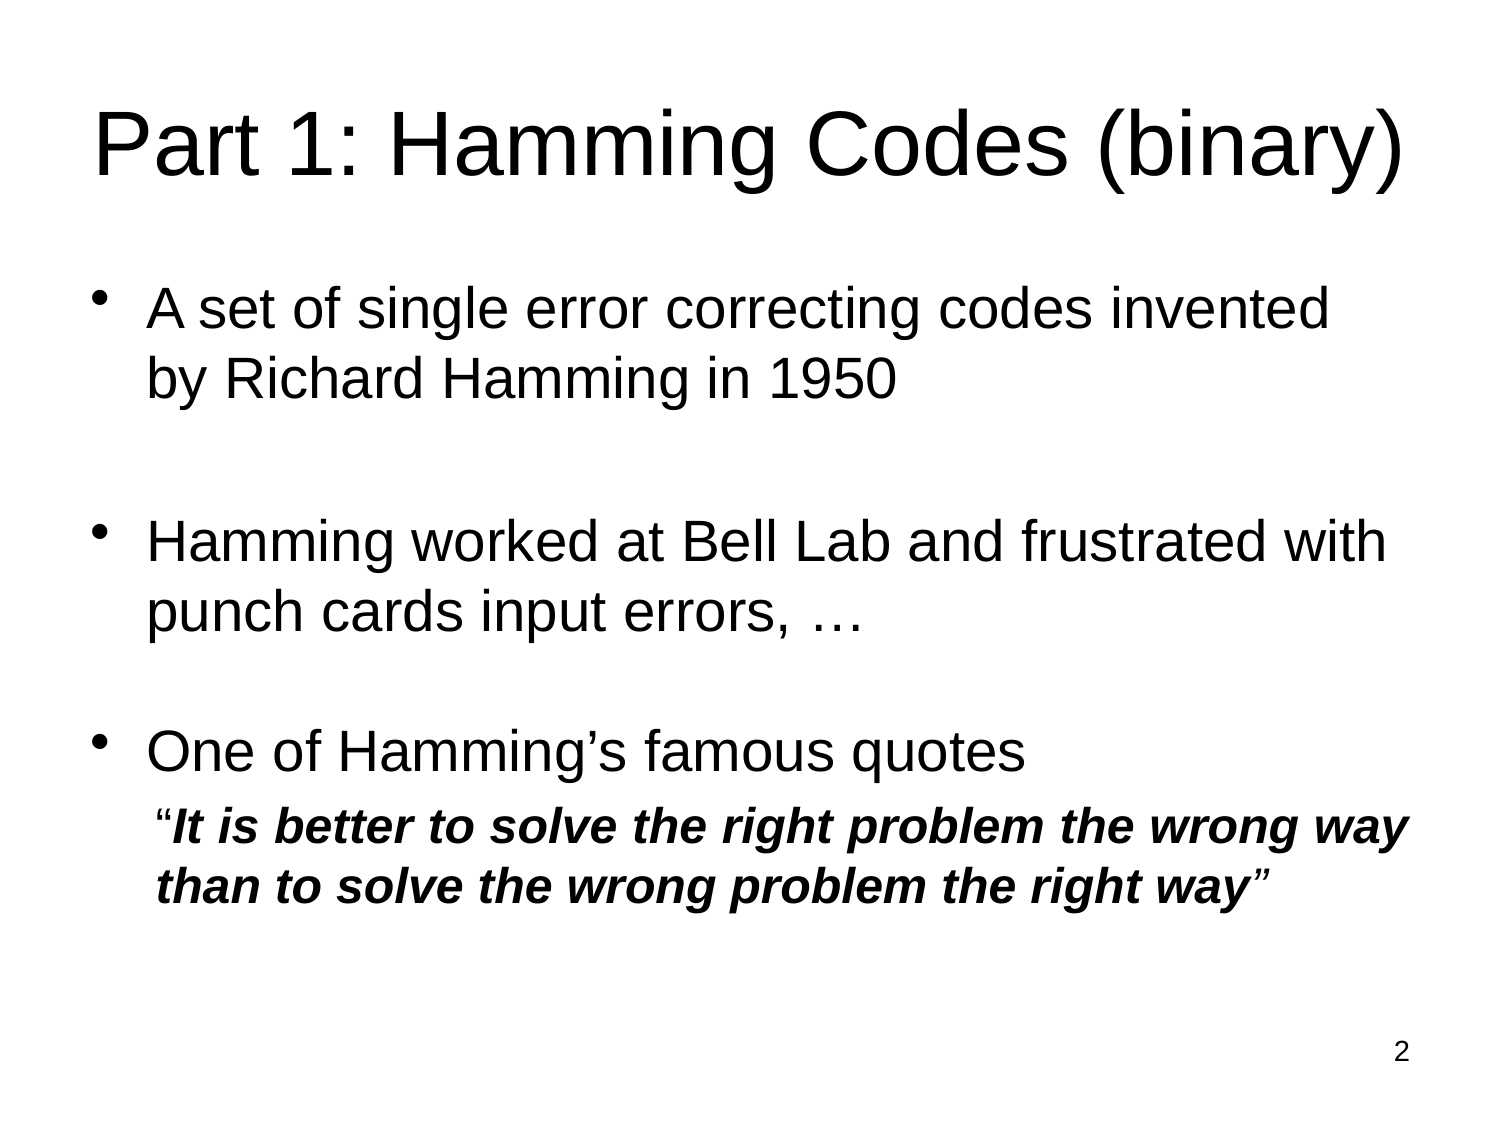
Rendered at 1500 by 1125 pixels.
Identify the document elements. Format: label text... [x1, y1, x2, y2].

slide_number 2 [1074, 1024, 1426, 1103]
list A set of single error correcting codes invented by Richard Hamming in 1950 Hamming worked at Bell Lab and frustrated with punch cards input errors, … One of Hamming’s famous quotes “It is better to solve the right problem the wrong way than to solve the wrong problem the right way” [74, 262, 1426, 1006]
title Part 1: Hamming Codes (binary) [74, 44, 1426, 233]
